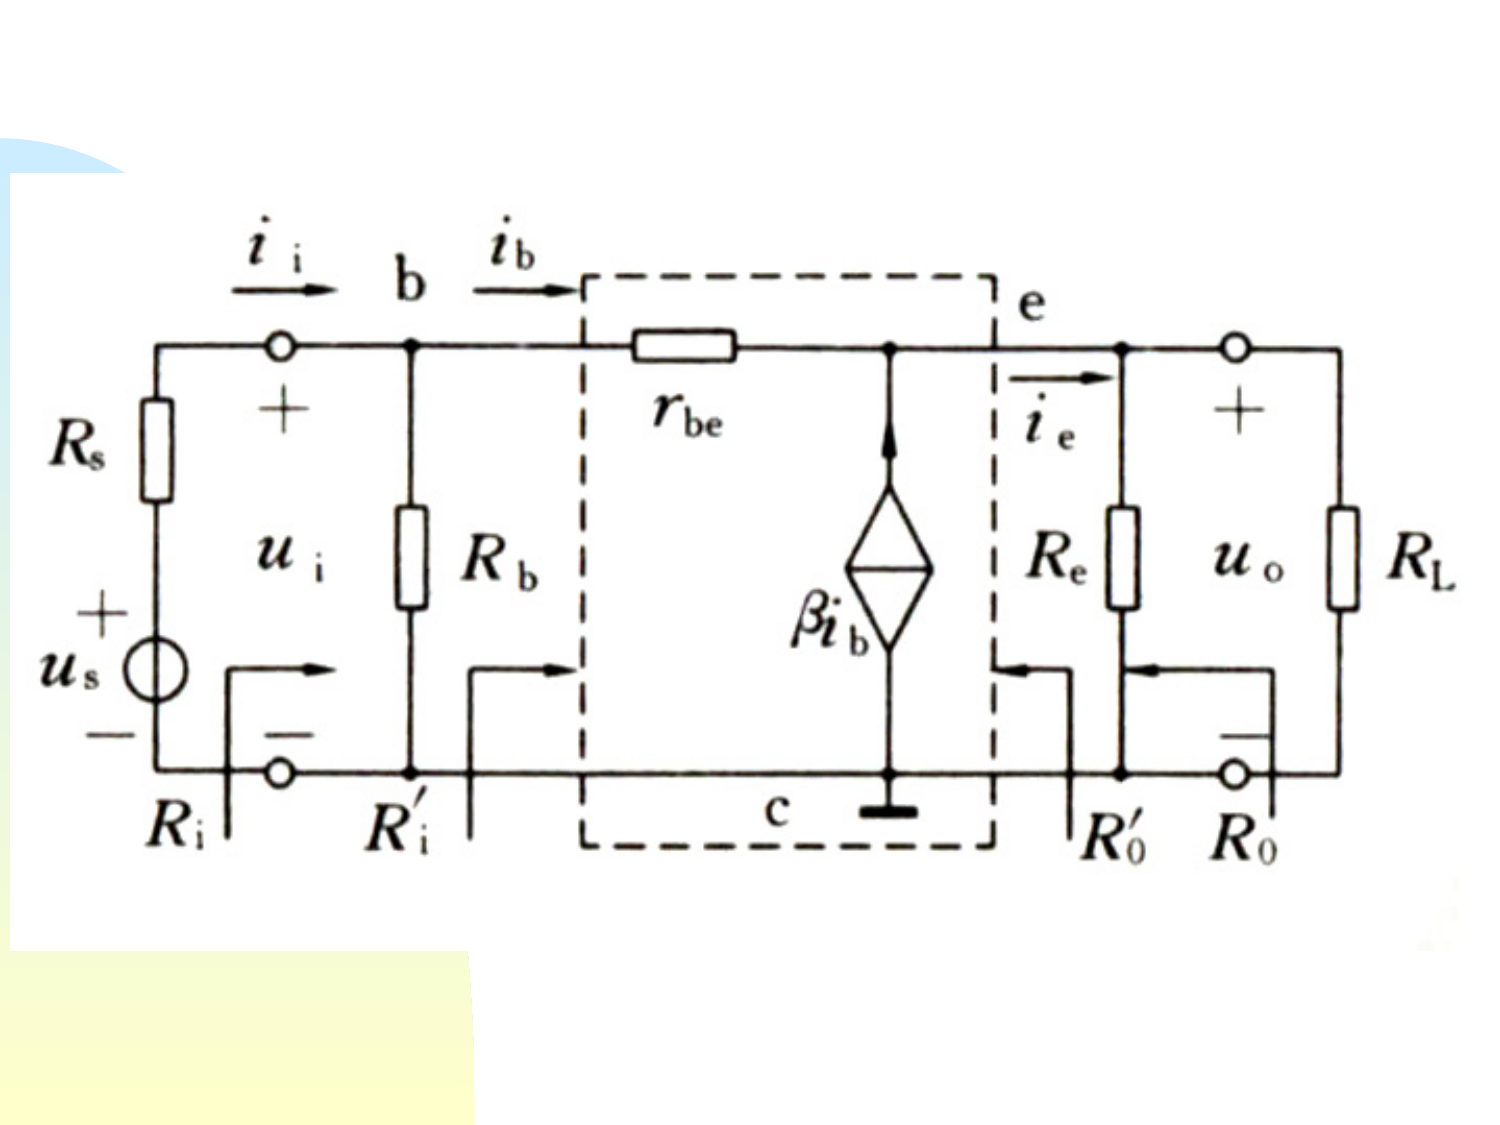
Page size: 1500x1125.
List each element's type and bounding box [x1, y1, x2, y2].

picture [10, 173, 1490, 952]
